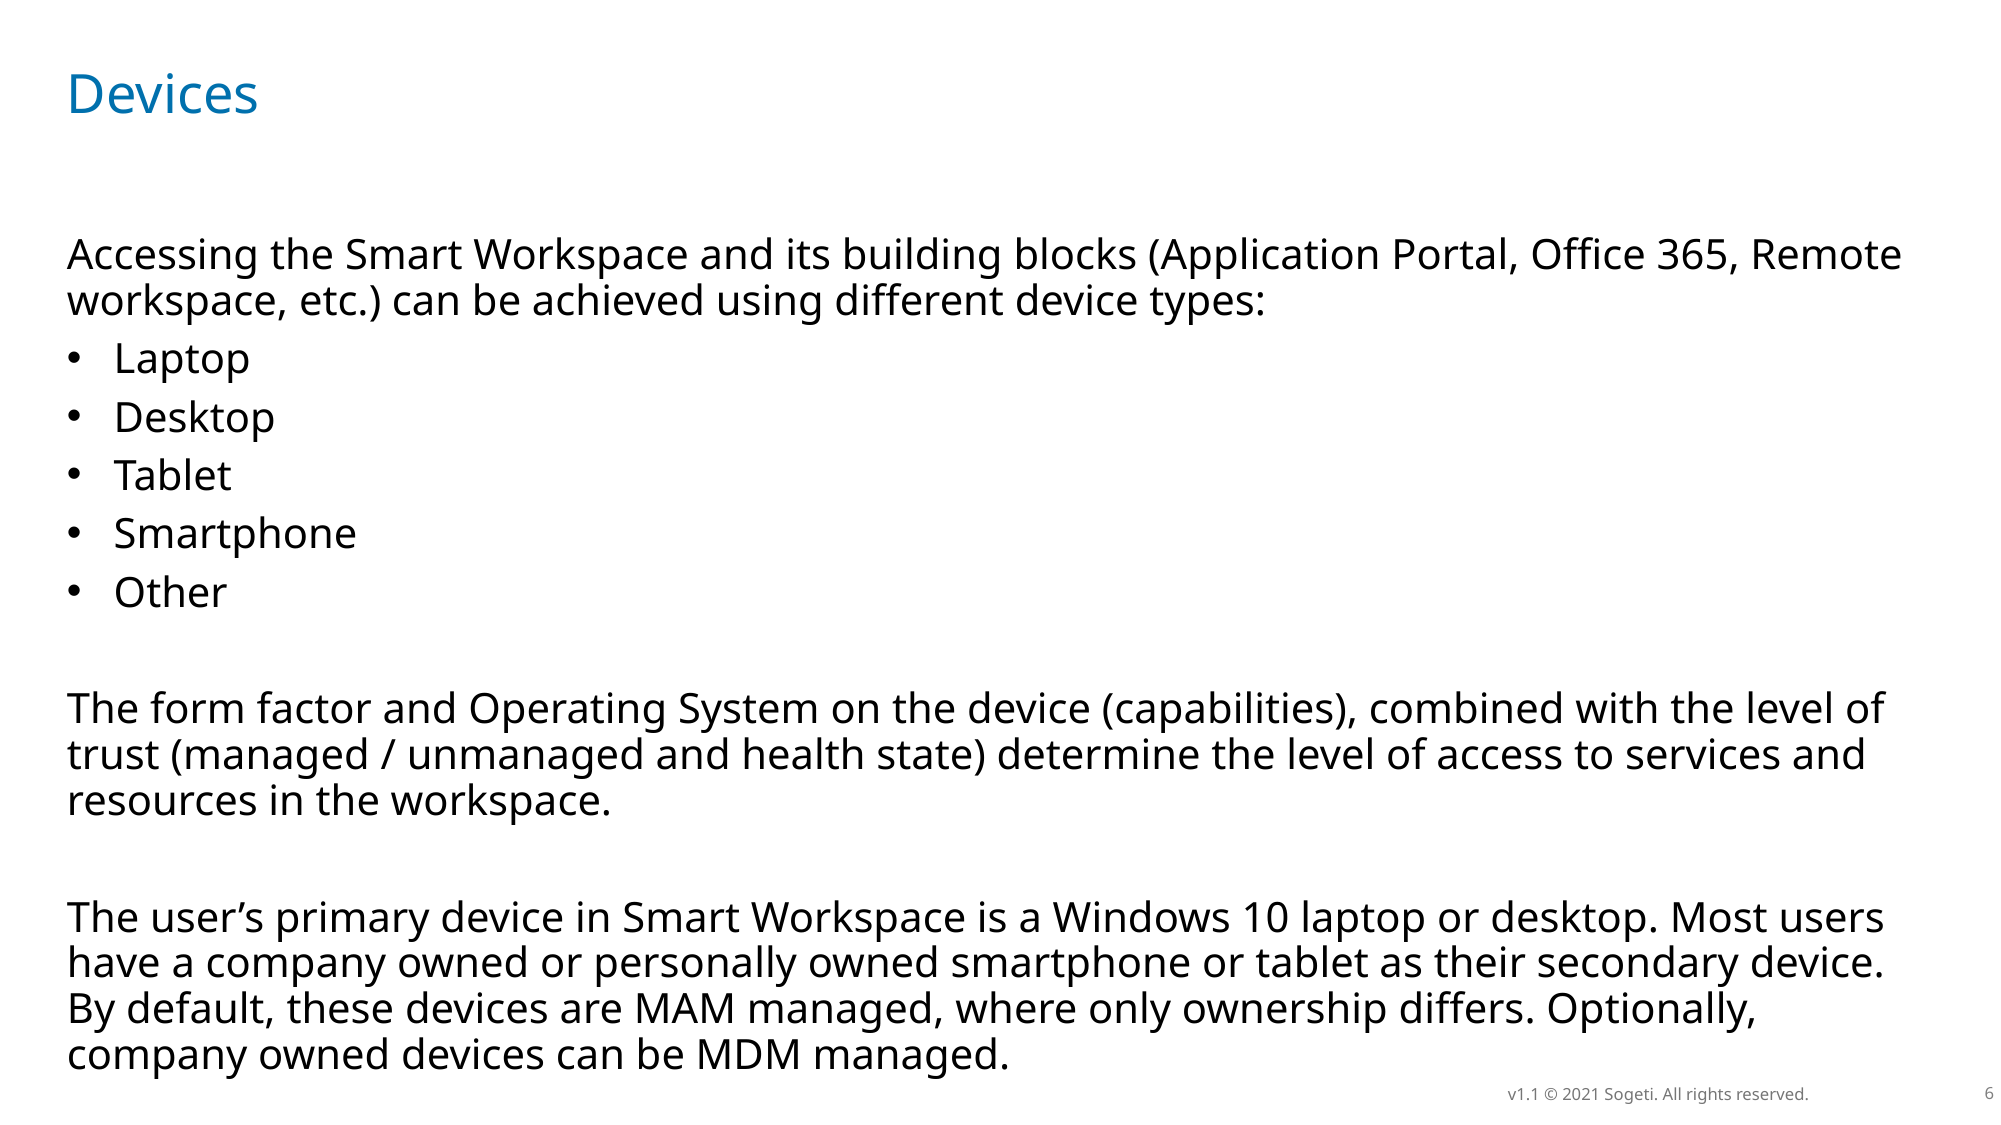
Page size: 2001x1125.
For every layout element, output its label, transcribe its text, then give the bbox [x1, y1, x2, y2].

list Accessing the Smart Workspace and its building blocks (Application Portal, Office 365, Remote workspace, etc.) can be achieved using different device types: Laptop Desktop Tablet Smartphone Other The form factor and Operating System on the device (capabilities), combined with the level of trust (managed / unmanaged and health state) determine the level of access to services and resources in the workspace. The user’s primary device in Smart Workspace is a Windows 10 laptop or desktop. Most users have a company owned or personally owned smartphone or tablet as their secondary device. By default, these devices are MAM managed, where only ownership differs. Optionally, company owned devices can be MDM managed. [66, 231, 1933, 1059]
title Devices [66, 66, 1850, 208]
